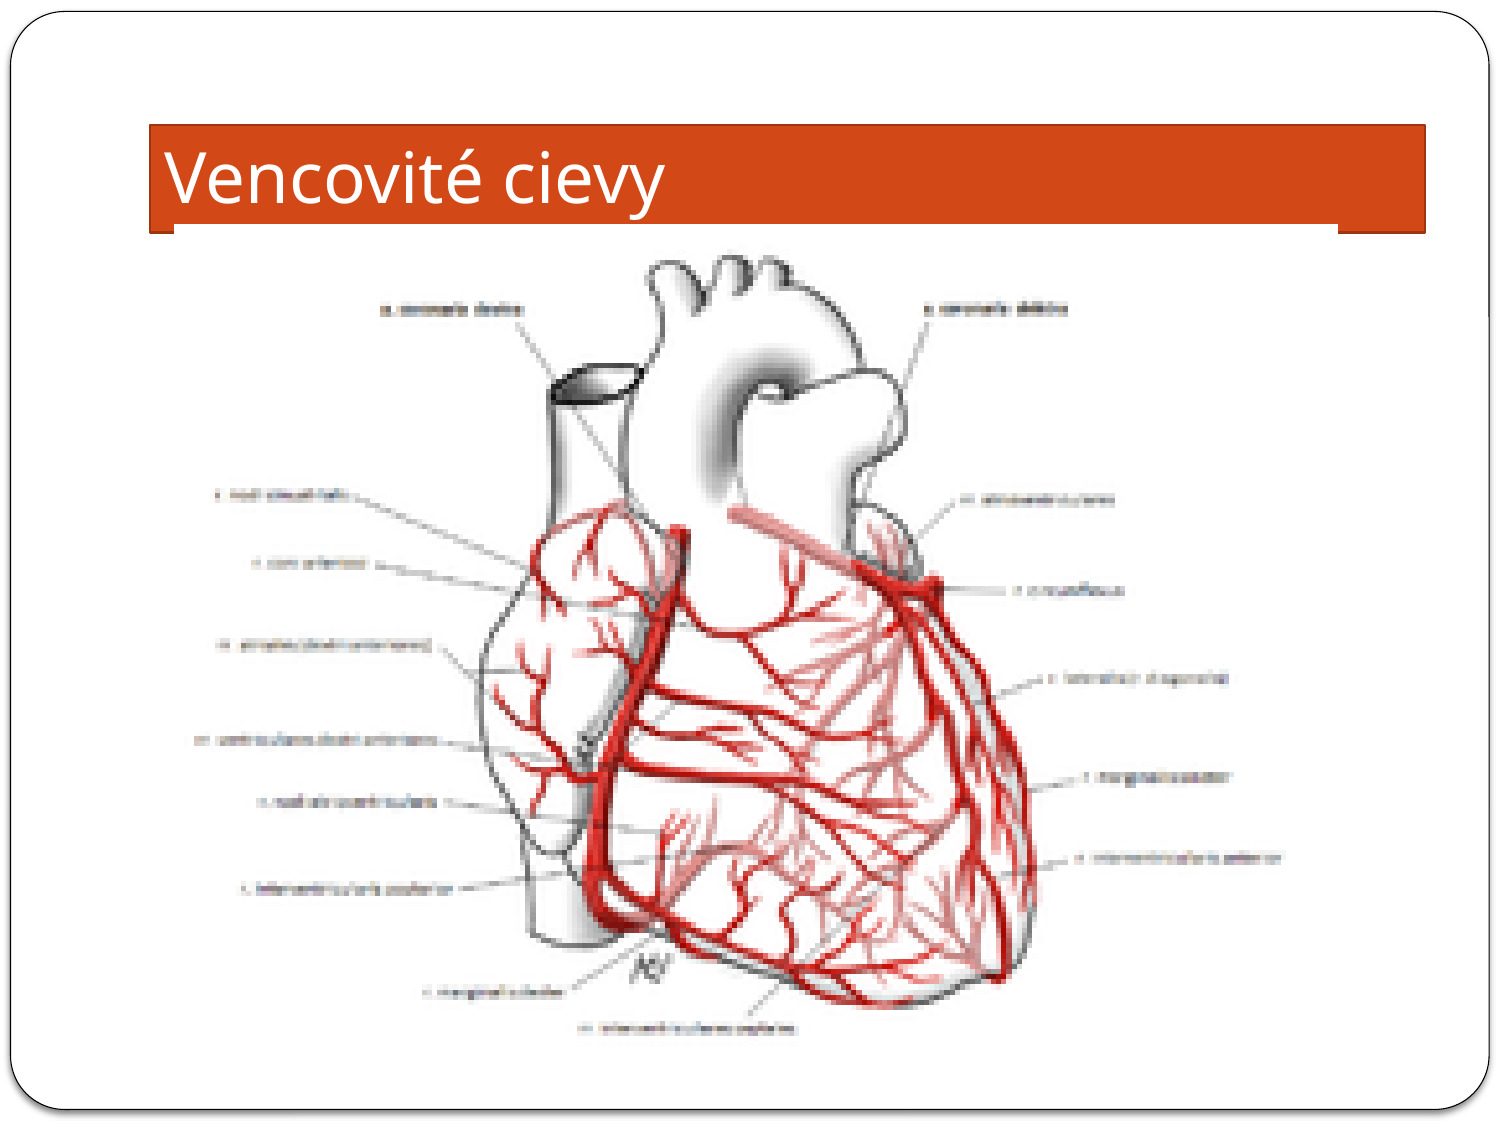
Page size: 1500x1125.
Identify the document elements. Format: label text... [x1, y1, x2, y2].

picture [174, 224, 1338, 1073]
title Vencovité cievy [149, 124, 1426, 234]
